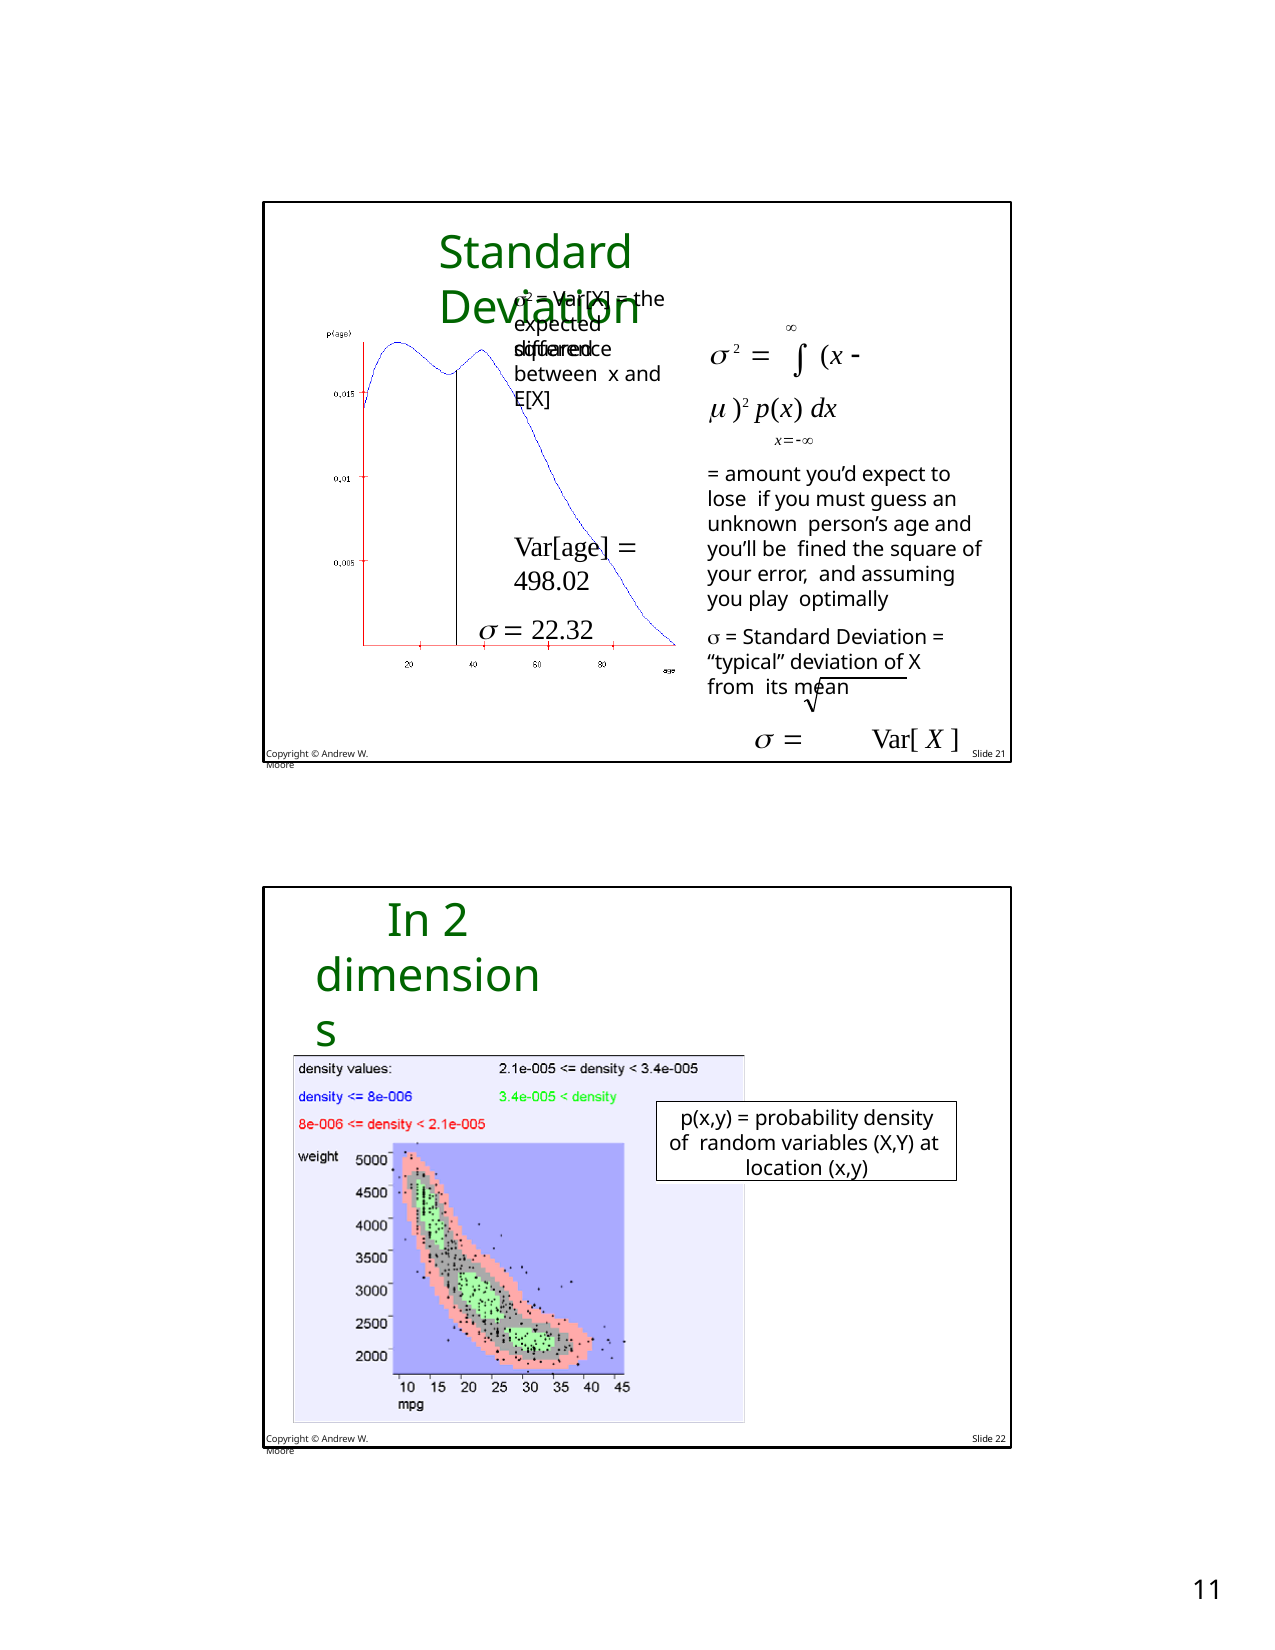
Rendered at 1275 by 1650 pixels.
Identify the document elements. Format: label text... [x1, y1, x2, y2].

slide_number 10 [1187, 1570, 1226, 1650]
text_box Copyright © Andrew W. Moore [266, 763, 397, 771]
text_box Copyright © Andrew W. Moore [266, 1448, 397, 1457]
text_box [263, 887, 1012, 1448]
text_box [263, 201, 1012, 763]
